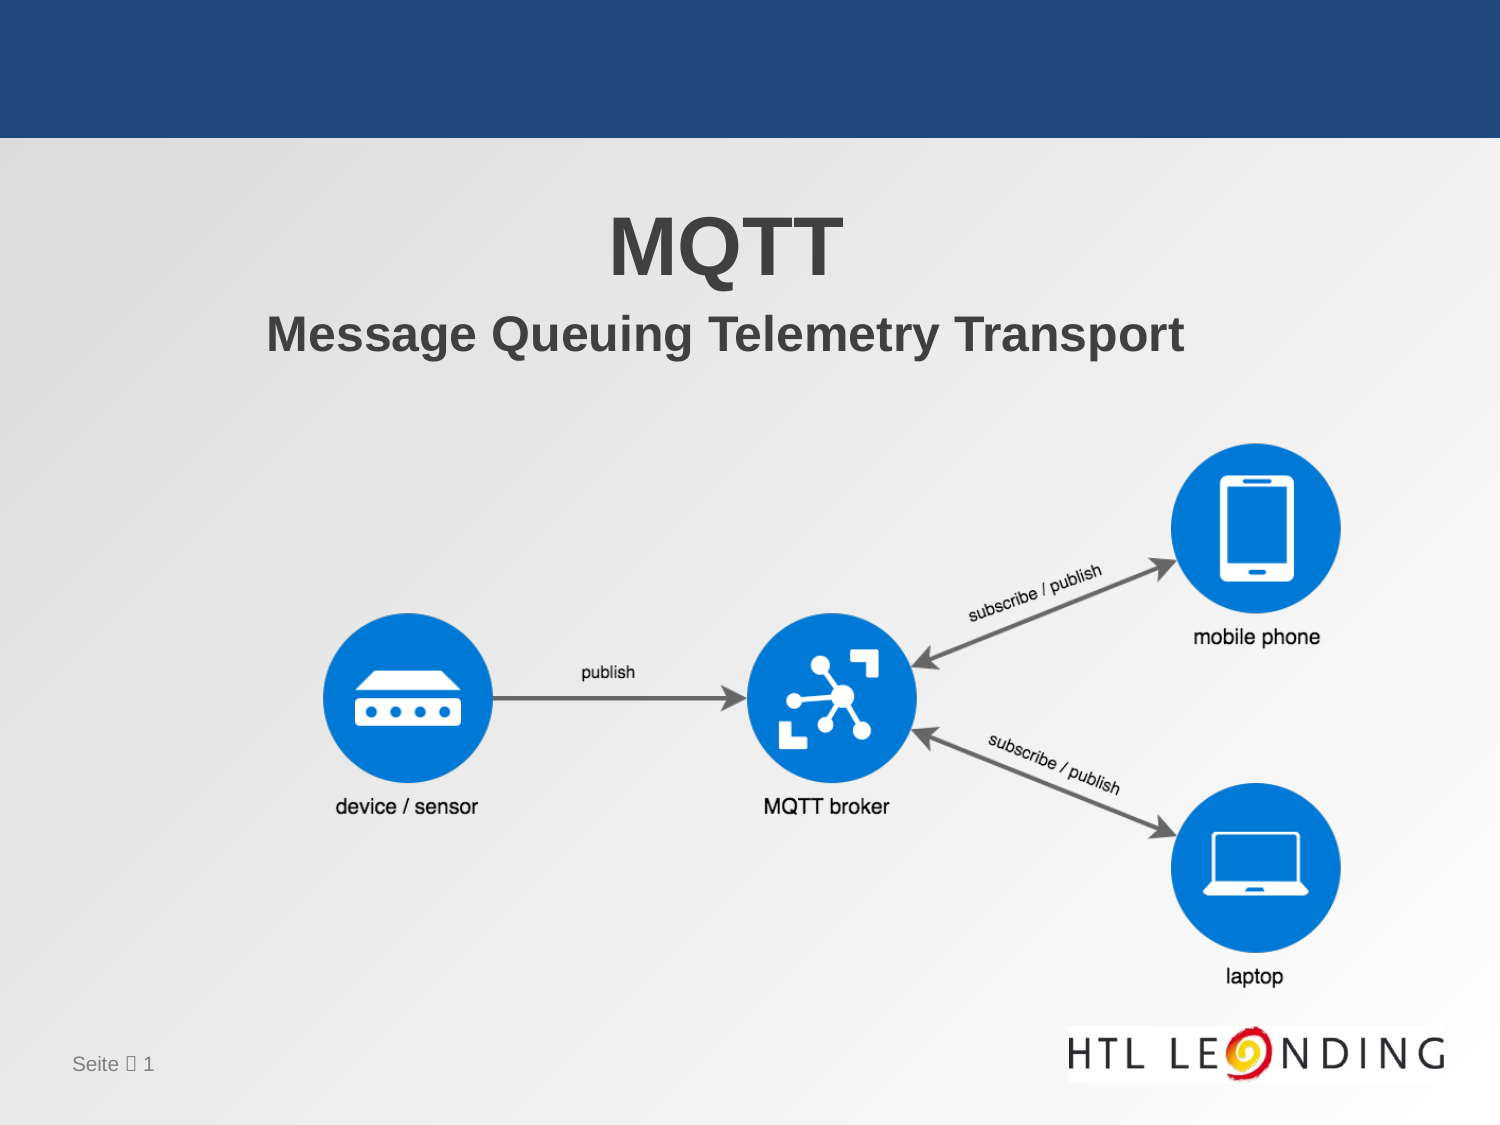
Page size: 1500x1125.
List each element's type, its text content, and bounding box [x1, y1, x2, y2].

picture [1069, 1026, 1444, 1083]
picture [300, 432, 1365, 1009]
list MQTT Message Queuing Telemetry Transport [53, 184, 1400, 539]
